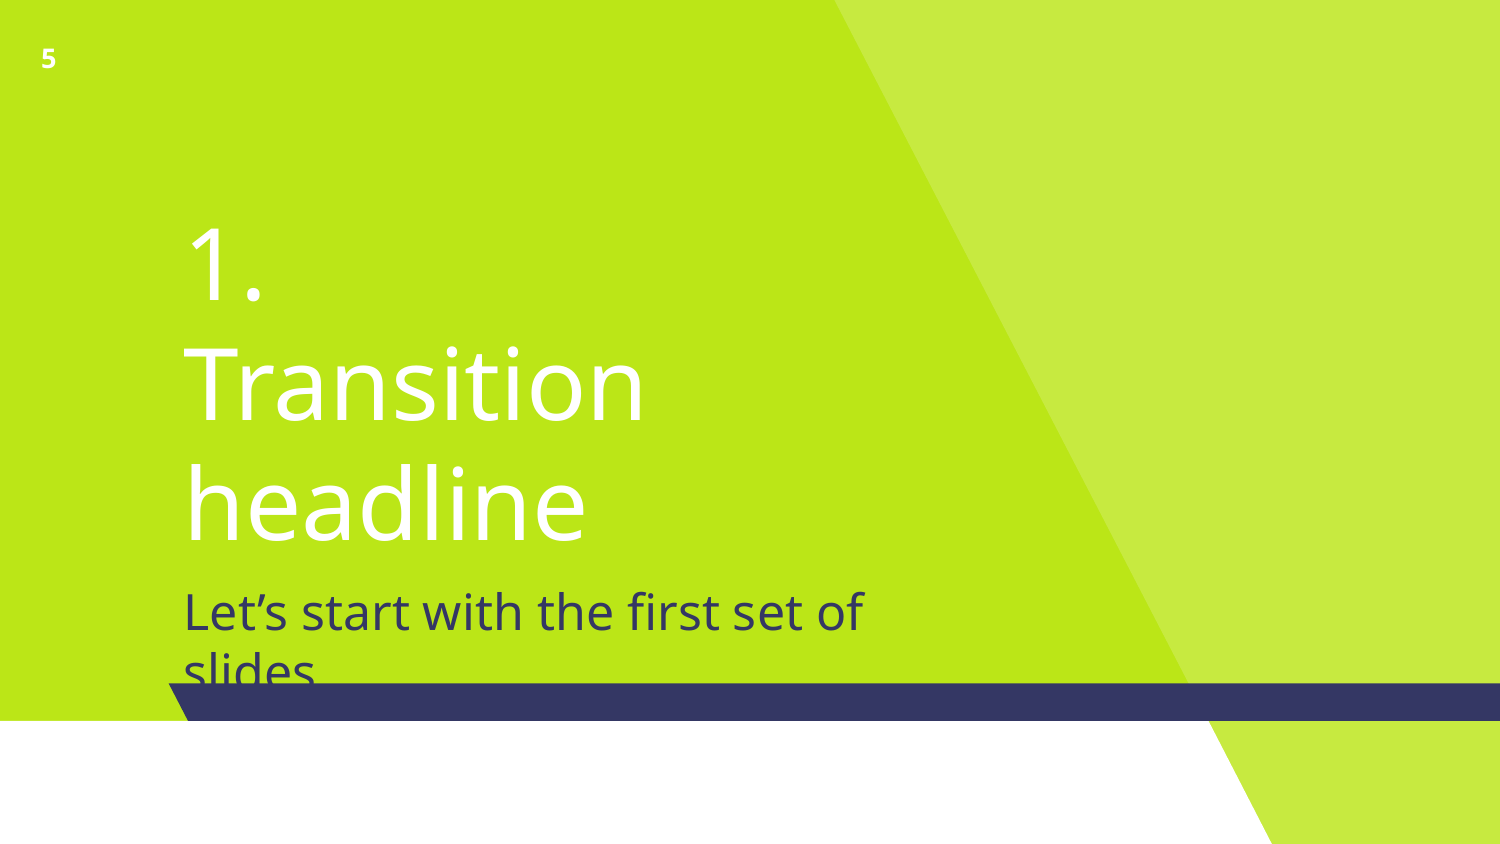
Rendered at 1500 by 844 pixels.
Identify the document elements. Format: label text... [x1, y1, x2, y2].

subtitle Let’s start with the first set of slides [168, 565, 1025, 660]
title 1. Transition headline [168, 384, 1025, 565]
slide_number ‹#› [0, 0, 98, 121]
